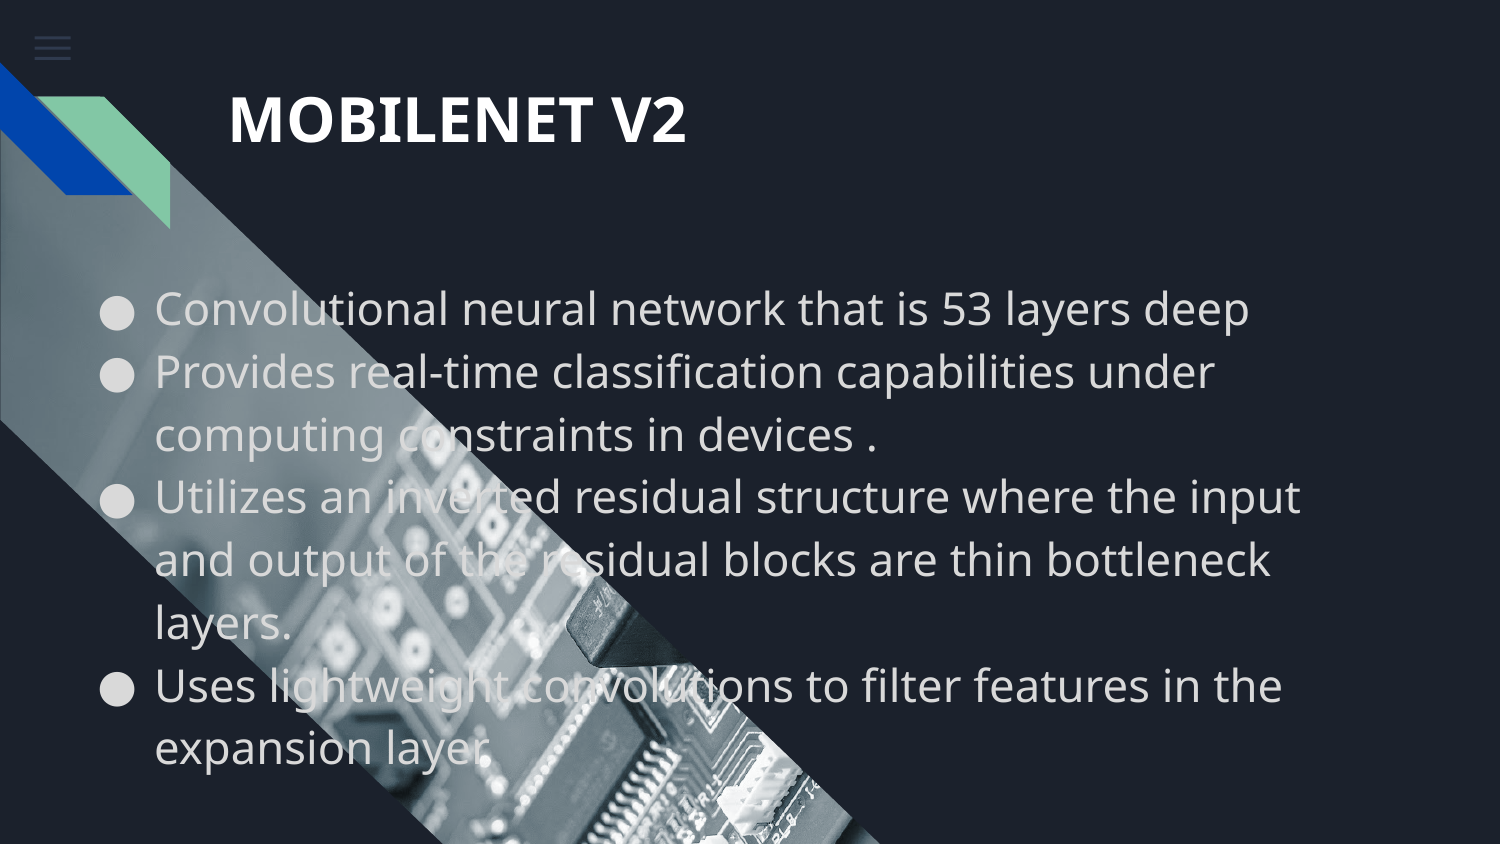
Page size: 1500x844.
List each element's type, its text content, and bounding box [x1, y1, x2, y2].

picture [395, 799, 880, 844]
list Convolutional neural network that is 53 layers deep Provides real-time classification capabilities under computing constraints in devices . Utilizes an inverted residual structure where the input and output of the residual blocks are thin bottleneck layers. Uses lightweight convolutions to filter features in the expansion layer [70, 257, 1368, 799]
picture [0, 97, 268, 487]
title MOBILENET V2 [212, 64, 1368, 215]
